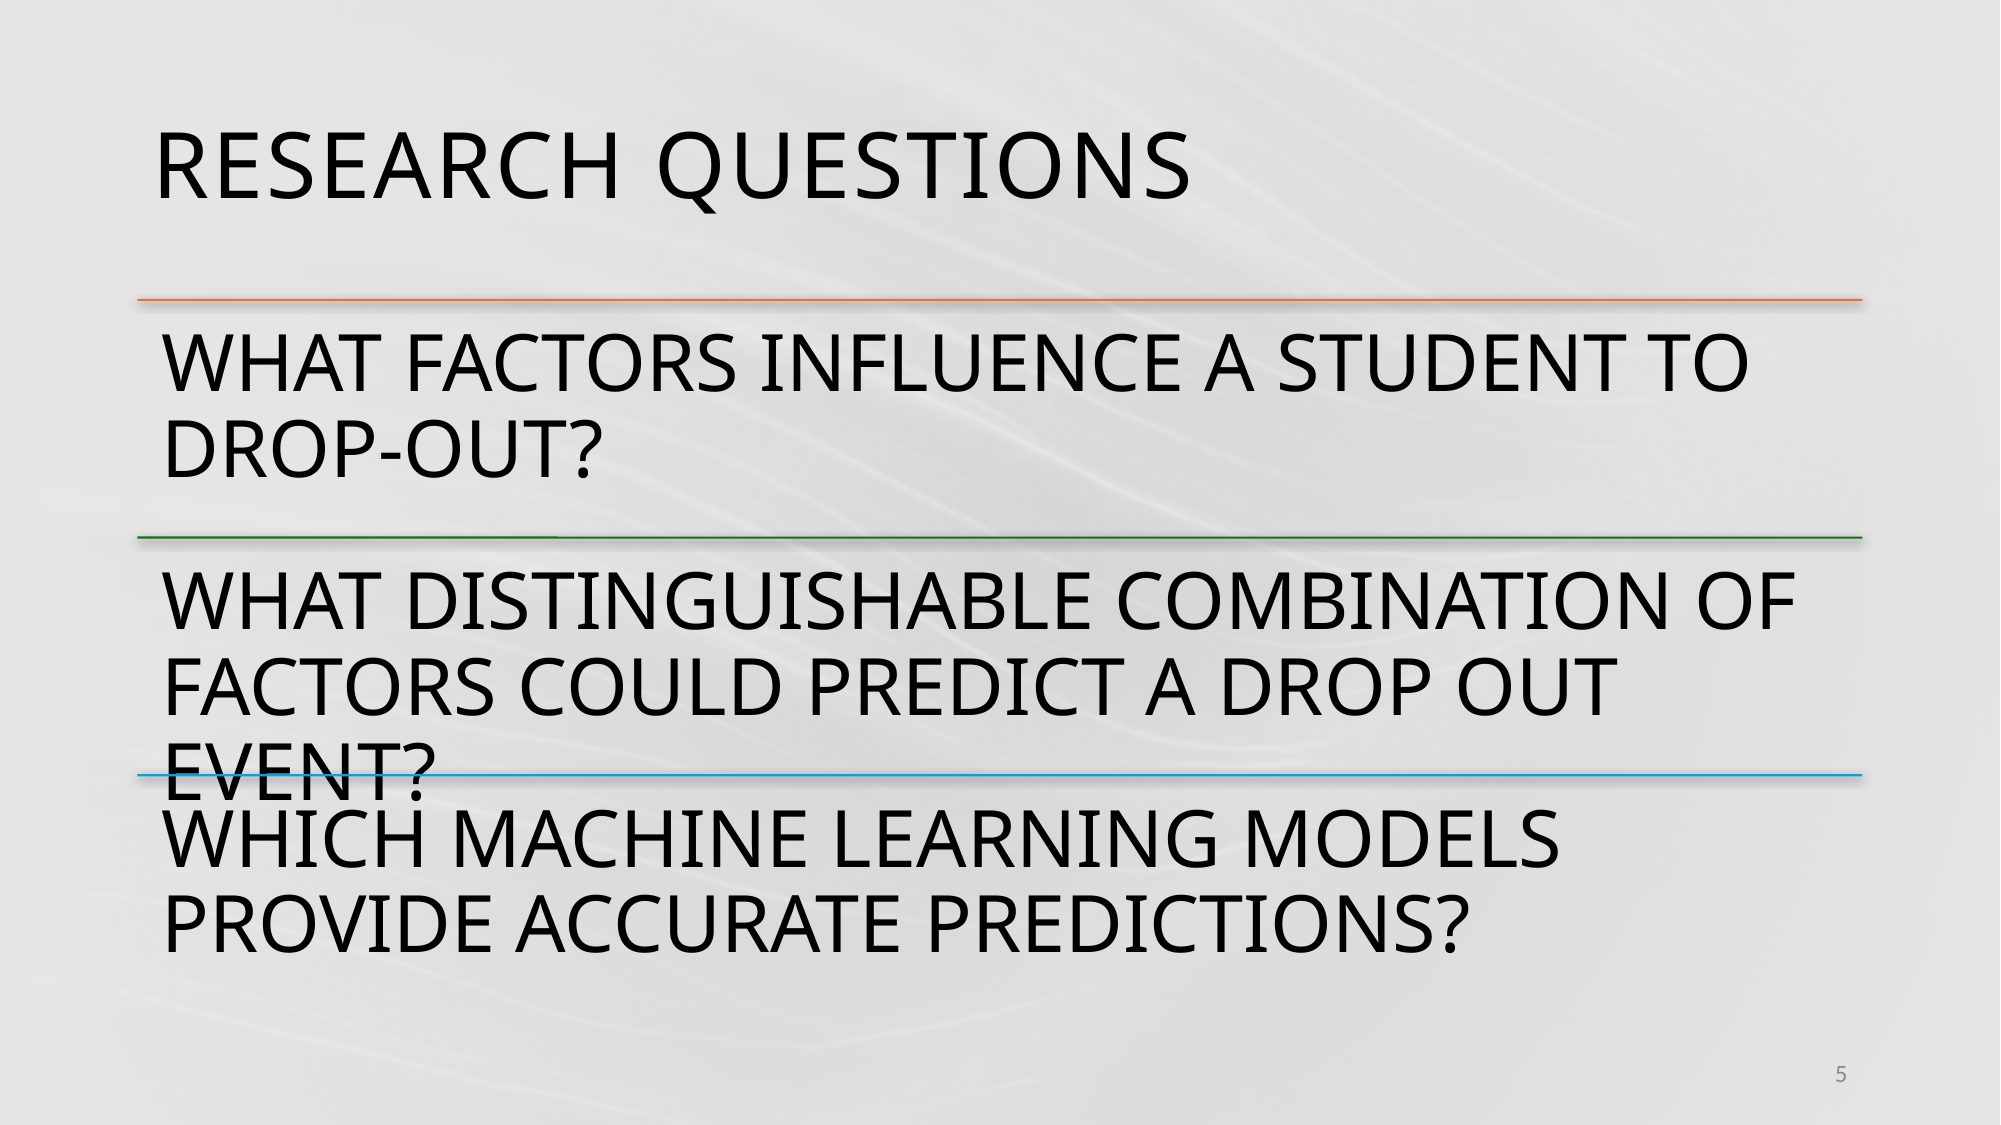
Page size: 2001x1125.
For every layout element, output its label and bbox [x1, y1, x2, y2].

text_box [136, 298, 1863, 1014]
picture [0, 0, 2000, 1125]
